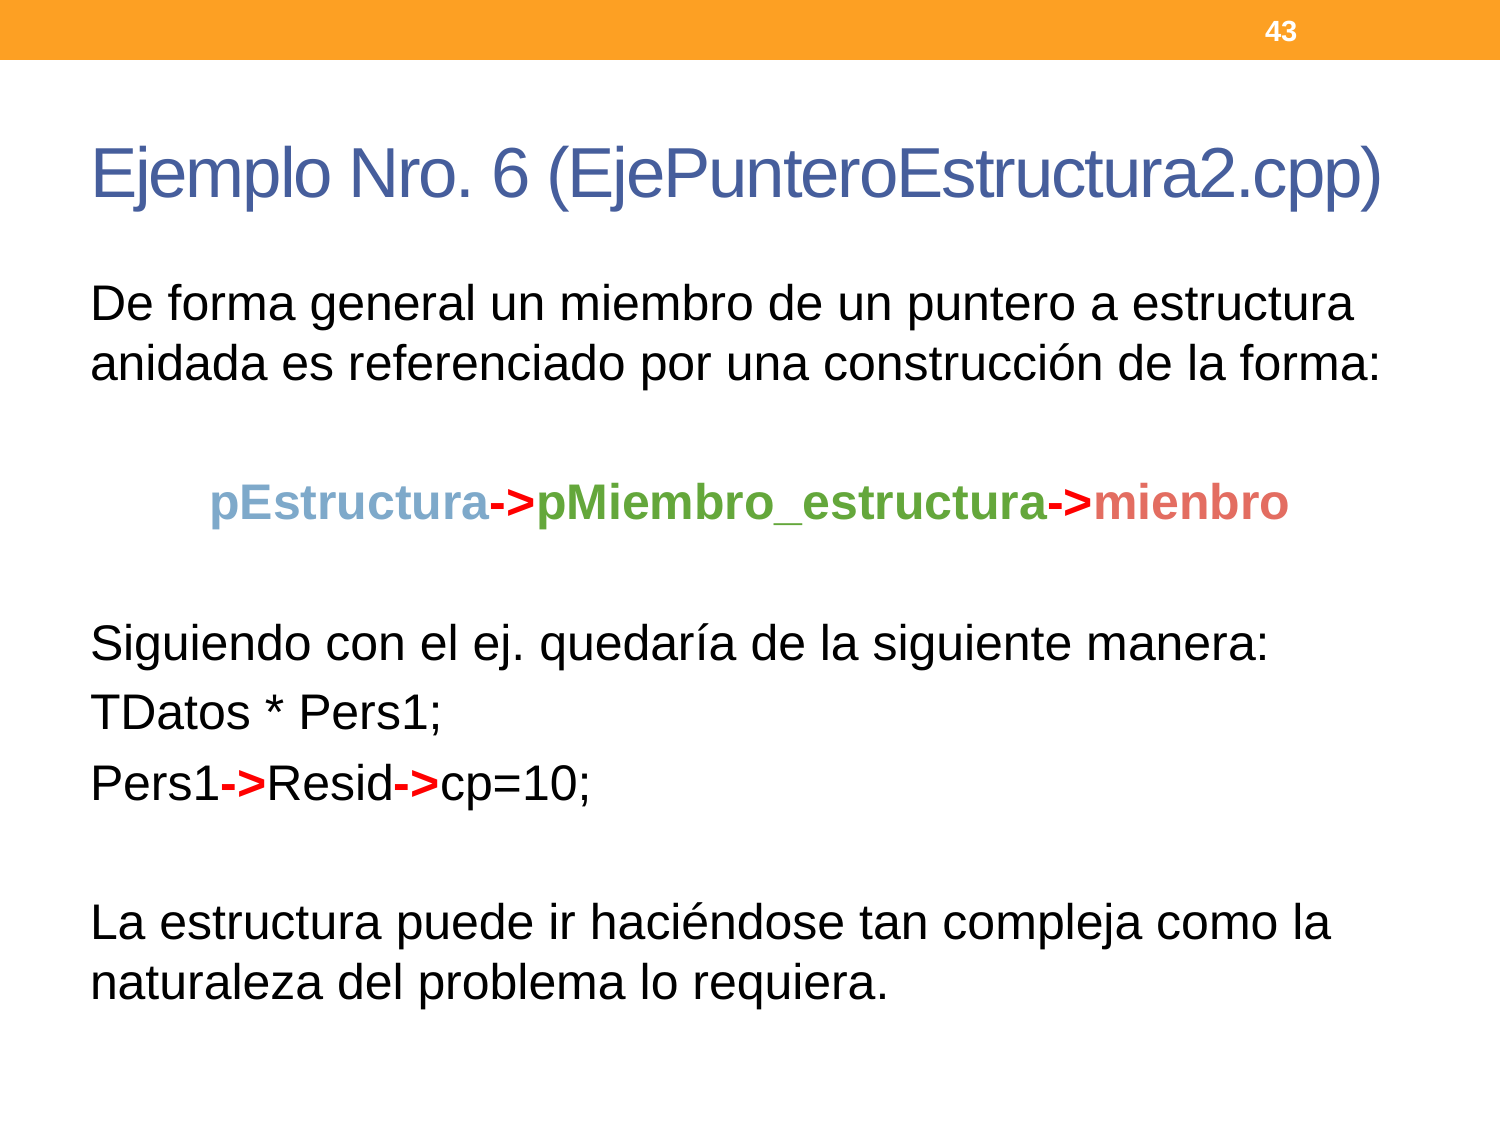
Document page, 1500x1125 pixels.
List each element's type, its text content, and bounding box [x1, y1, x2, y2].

title Ejemplo Nro. 6 (EjePunteroEstructura2.cpp) [75, 87, 1425, 250]
slide_number 43 [1250, 3, 1425, 57]
list De forma general un miembro de un puntero a estructura anidada es referenciado por una construcción de la forma: pEstructura->pMiembro_estructura->mienbro Siguiendo con el ej. quedaría de la siguiente manera: TDatos * Pers1; Pers1->Resid->cp=10; La estructura puede ir haciéndose tan compleja como la naturaleza del problema lo requiera. [75, 262, 1425, 1063]
